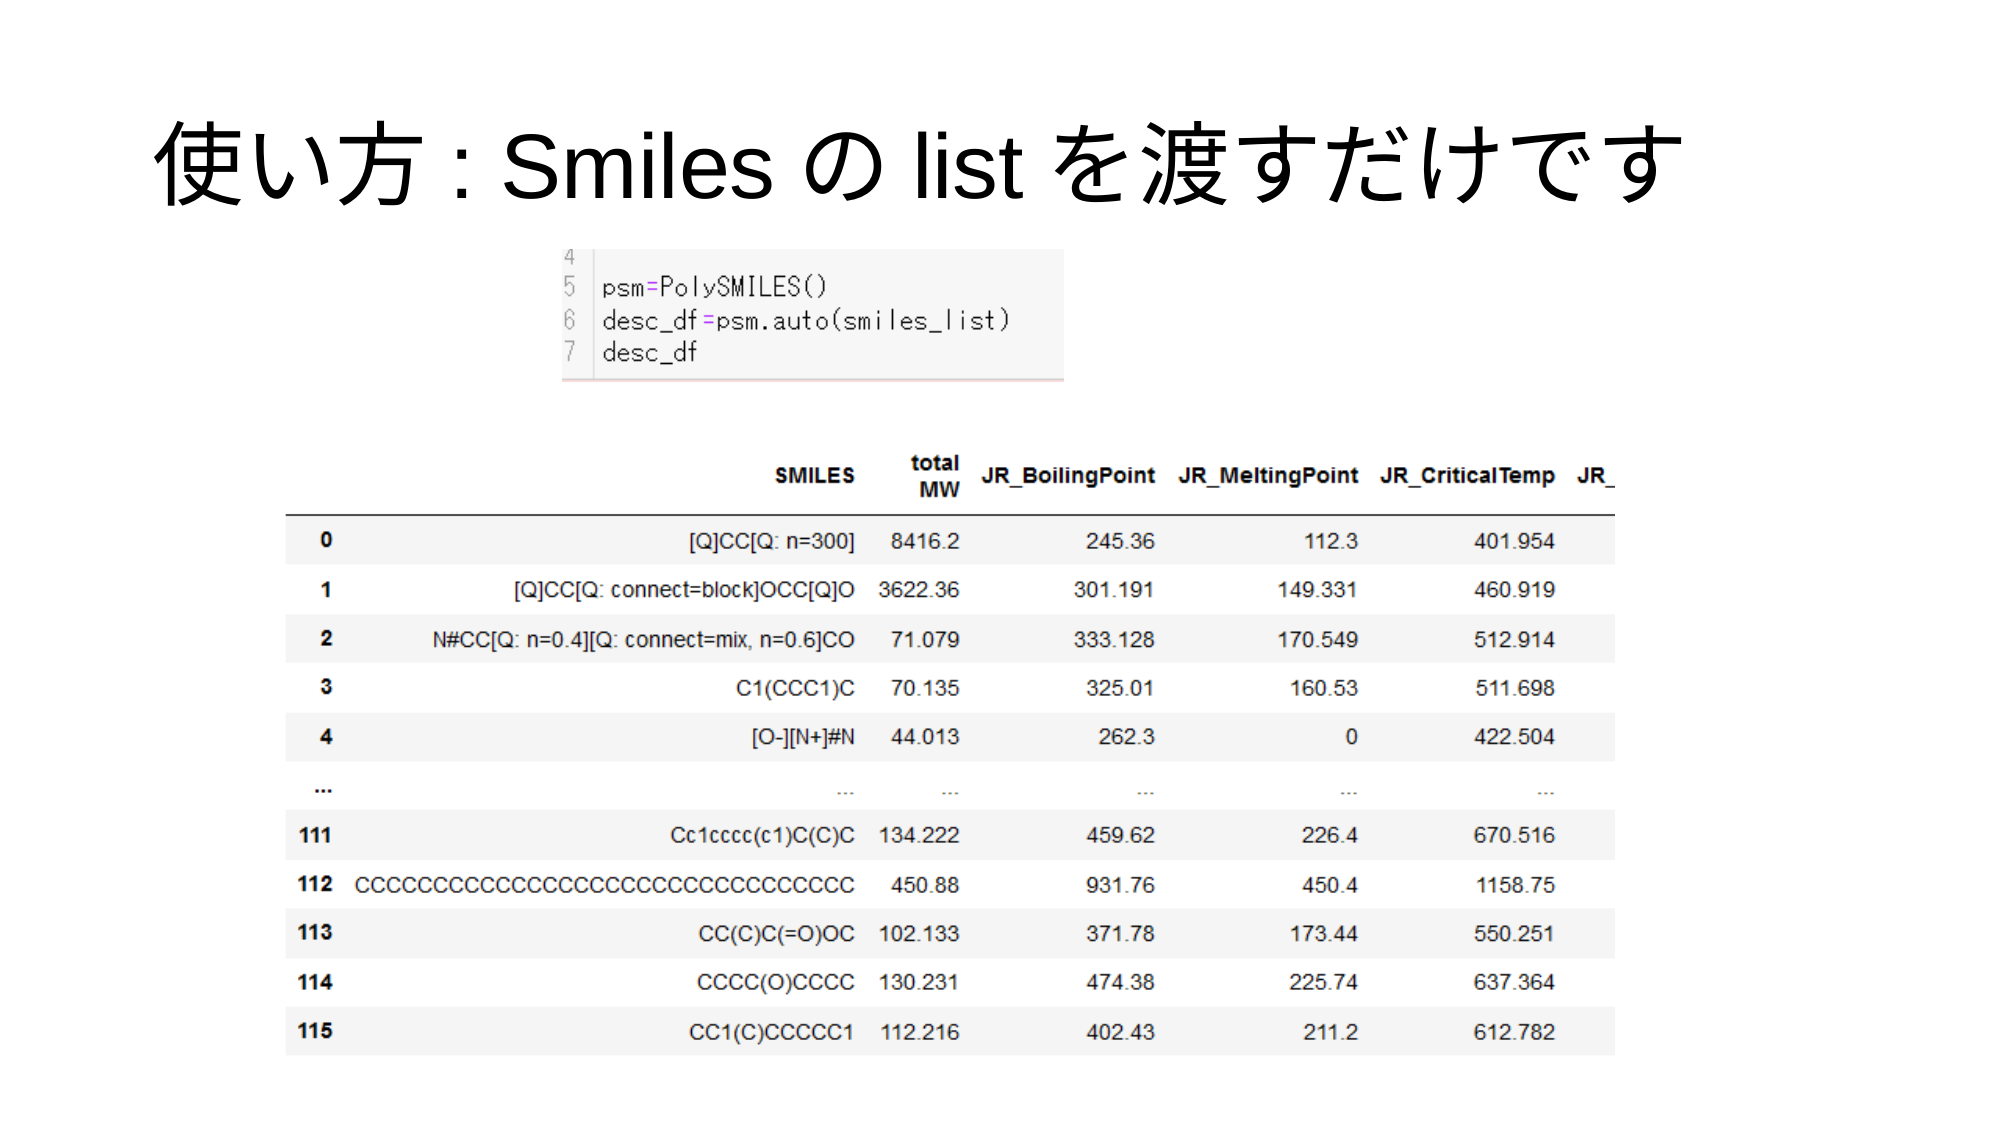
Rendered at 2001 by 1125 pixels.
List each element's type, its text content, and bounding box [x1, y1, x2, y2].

picture [562, 249, 1065, 382]
title 使い方: Smilesのlistを渡すだけです [137, 59, 1863, 278]
picture [272, 416, 1615, 1090]
